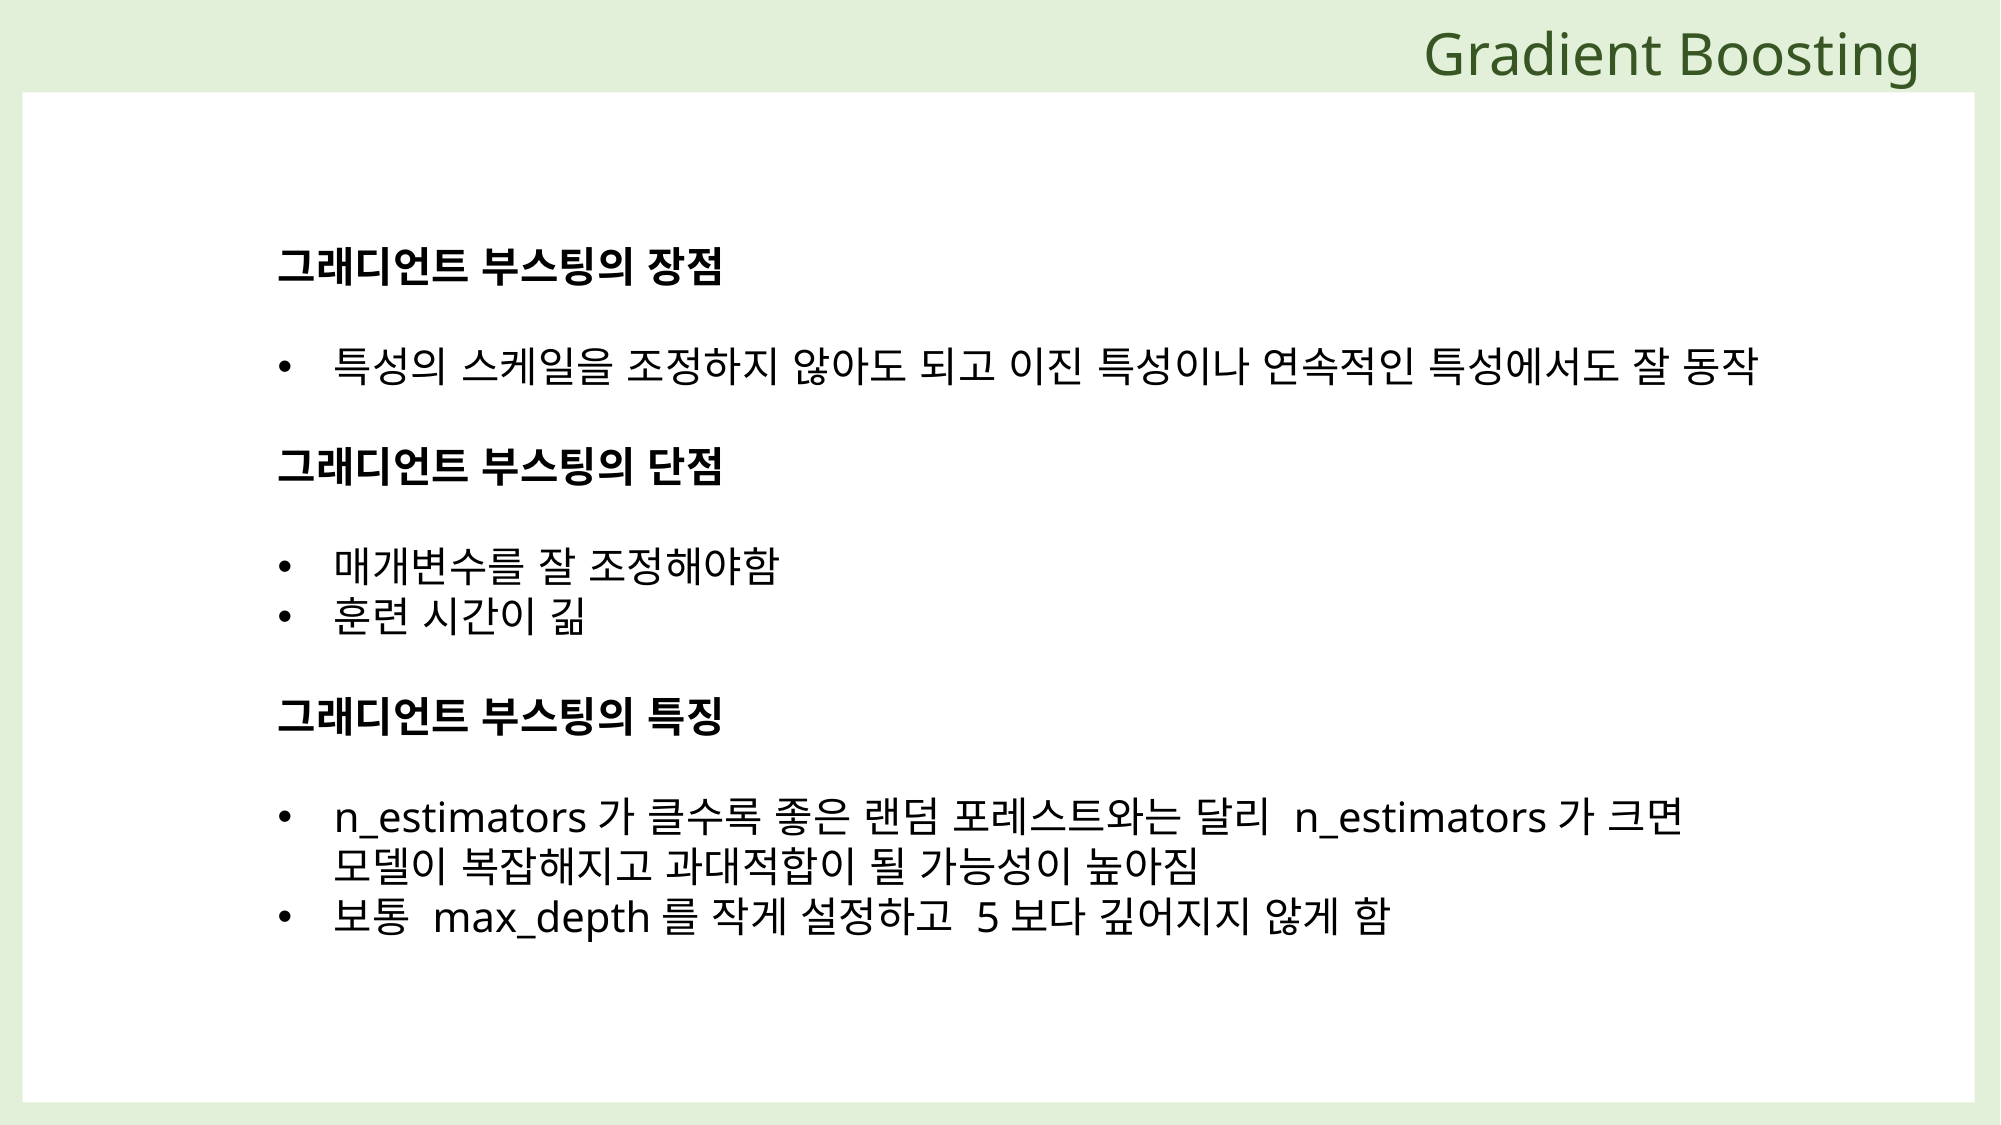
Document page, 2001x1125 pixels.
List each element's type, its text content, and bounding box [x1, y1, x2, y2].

text_box 그래디언트 부스팅의 장점 특성의 스케일을 조정하지 않아도 되고 이진 특성이나 연속적인 특성에서도 잘 동작 그래디언트 부스팅의 단점 매개변수를 잘 조정해야함 훈련 시간이 긺 그래디언트 부스팅의 특징 n_estimators가 클수록 좋은 랜덤 포레스트와는 달리 n_estimators가 크면 모델이 복잡해지고 과대적합이 될 가능성이 높아짐 보통 max_depth를 작게 설정하고 5보다 깊어지지 않게 함 [262, 233, 1776, 1049]
text_box Gradient Boosting [1409, 9, 1989, 95]
